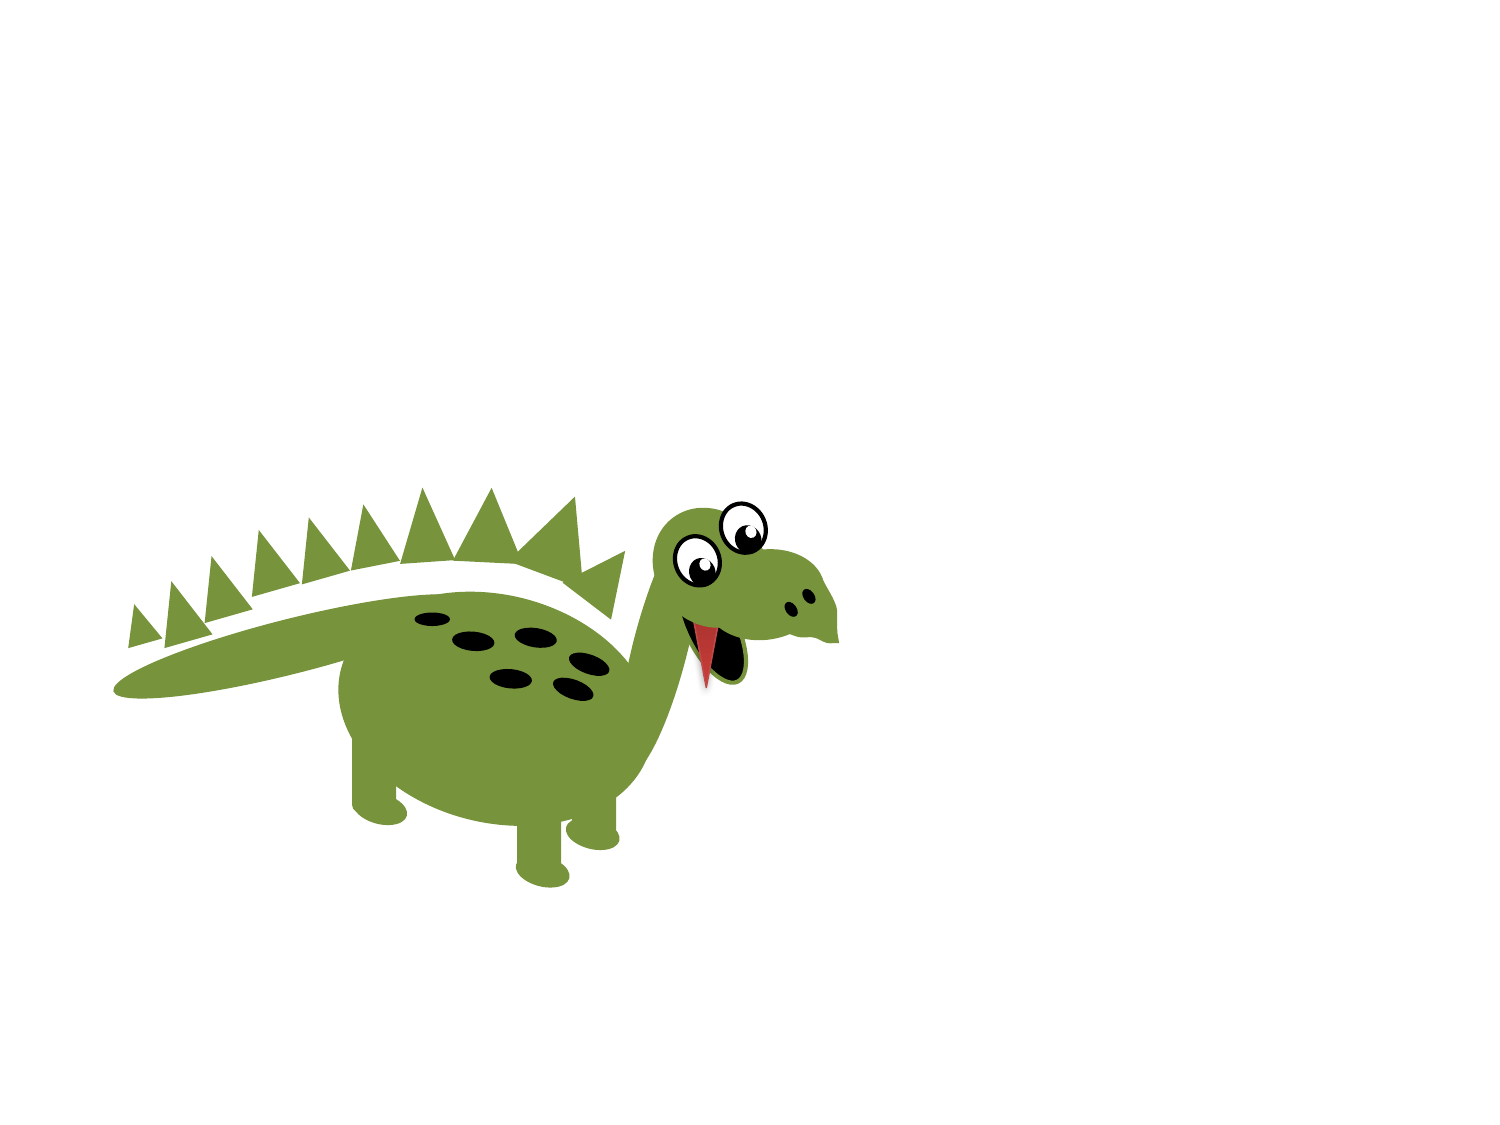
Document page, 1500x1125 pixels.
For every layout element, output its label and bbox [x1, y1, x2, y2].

text_box [670, 512, 771, 576]
text_box [515, 831, 621, 887]
text_box [673, 487, 818, 688]
text_box [111, 654, 330, 701]
text_box [645, 573, 677, 740]
text_box [335, 594, 656, 823]
text_box [121, 487, 637, 645]
